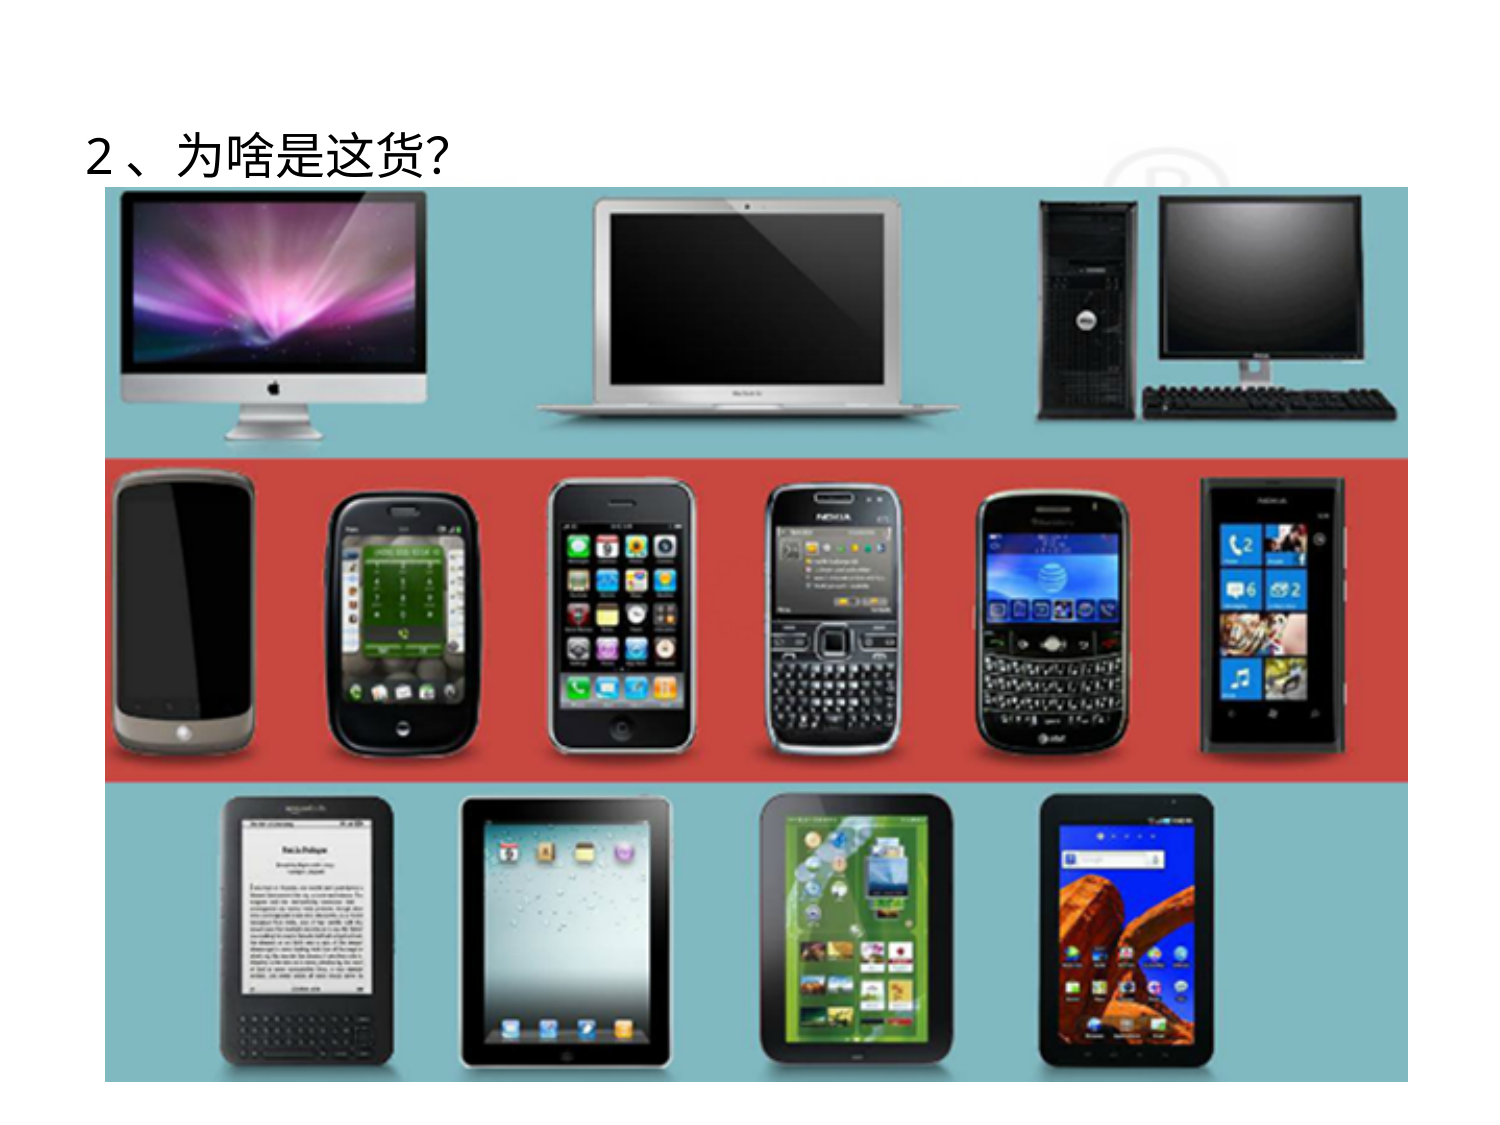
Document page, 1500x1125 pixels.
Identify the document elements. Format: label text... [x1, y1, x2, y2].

list 2、为啥是这货？ [70, 117, 1421, 1020]
picture [105, 187, 1409, 1082]
